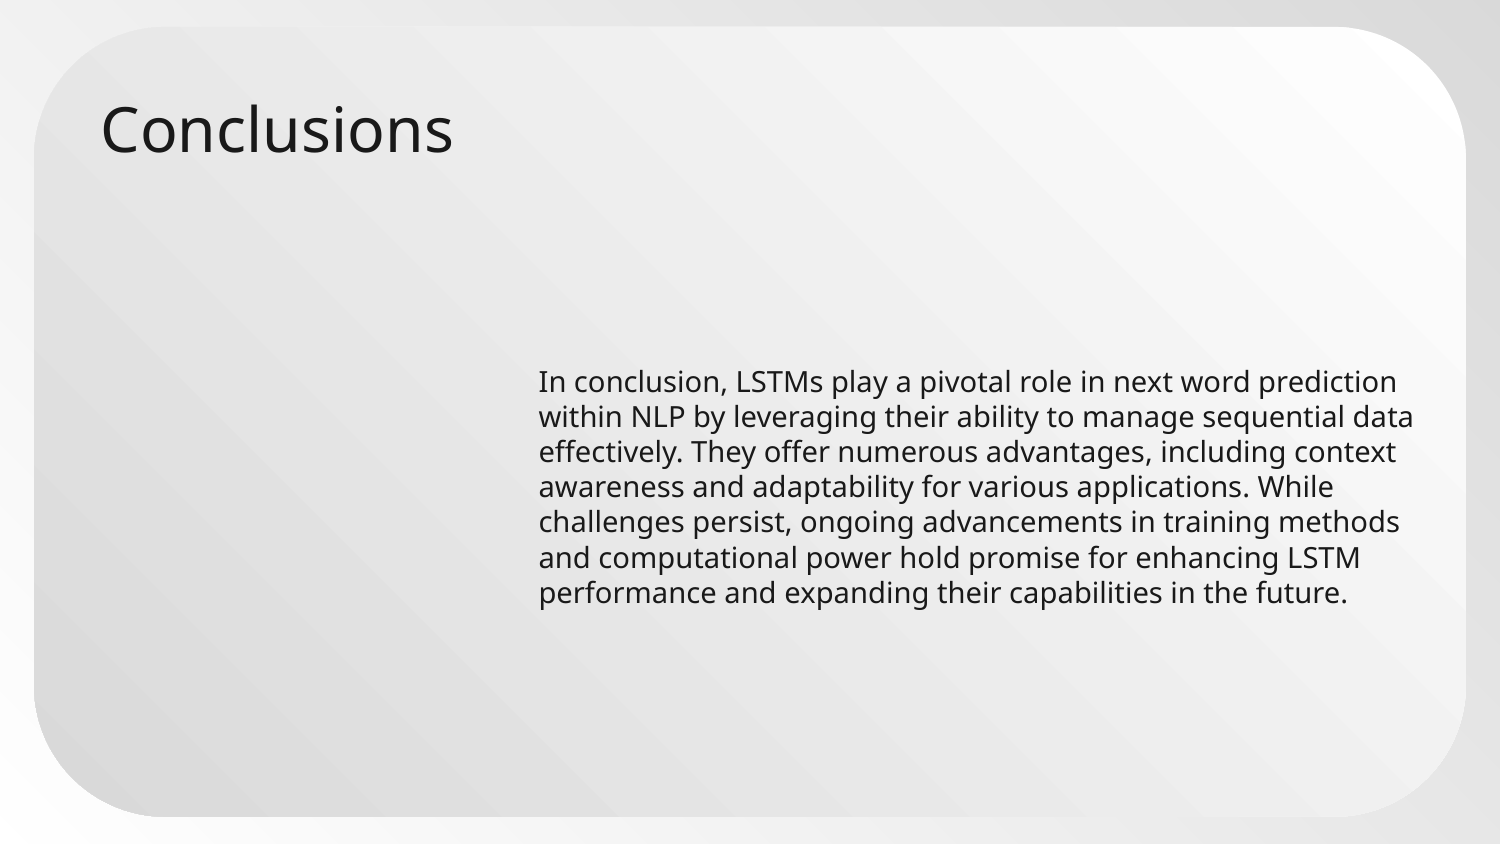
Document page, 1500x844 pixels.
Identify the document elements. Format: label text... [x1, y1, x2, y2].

subtitle In conclusion, LSTMs play a pivotal role in next word prediction within NLP by leveraging their ability to manage sequential data effectively. They offer numerous advantages, including context awareness and adaptability for various applications. While challenges persist, ongoing advancements in training methods and computational power hold promise for enhancing LSTM performance and expanding their capabilities in the future. [523, 348, 1436, 766]
title Conclusions [85, 75, 999, 189]
